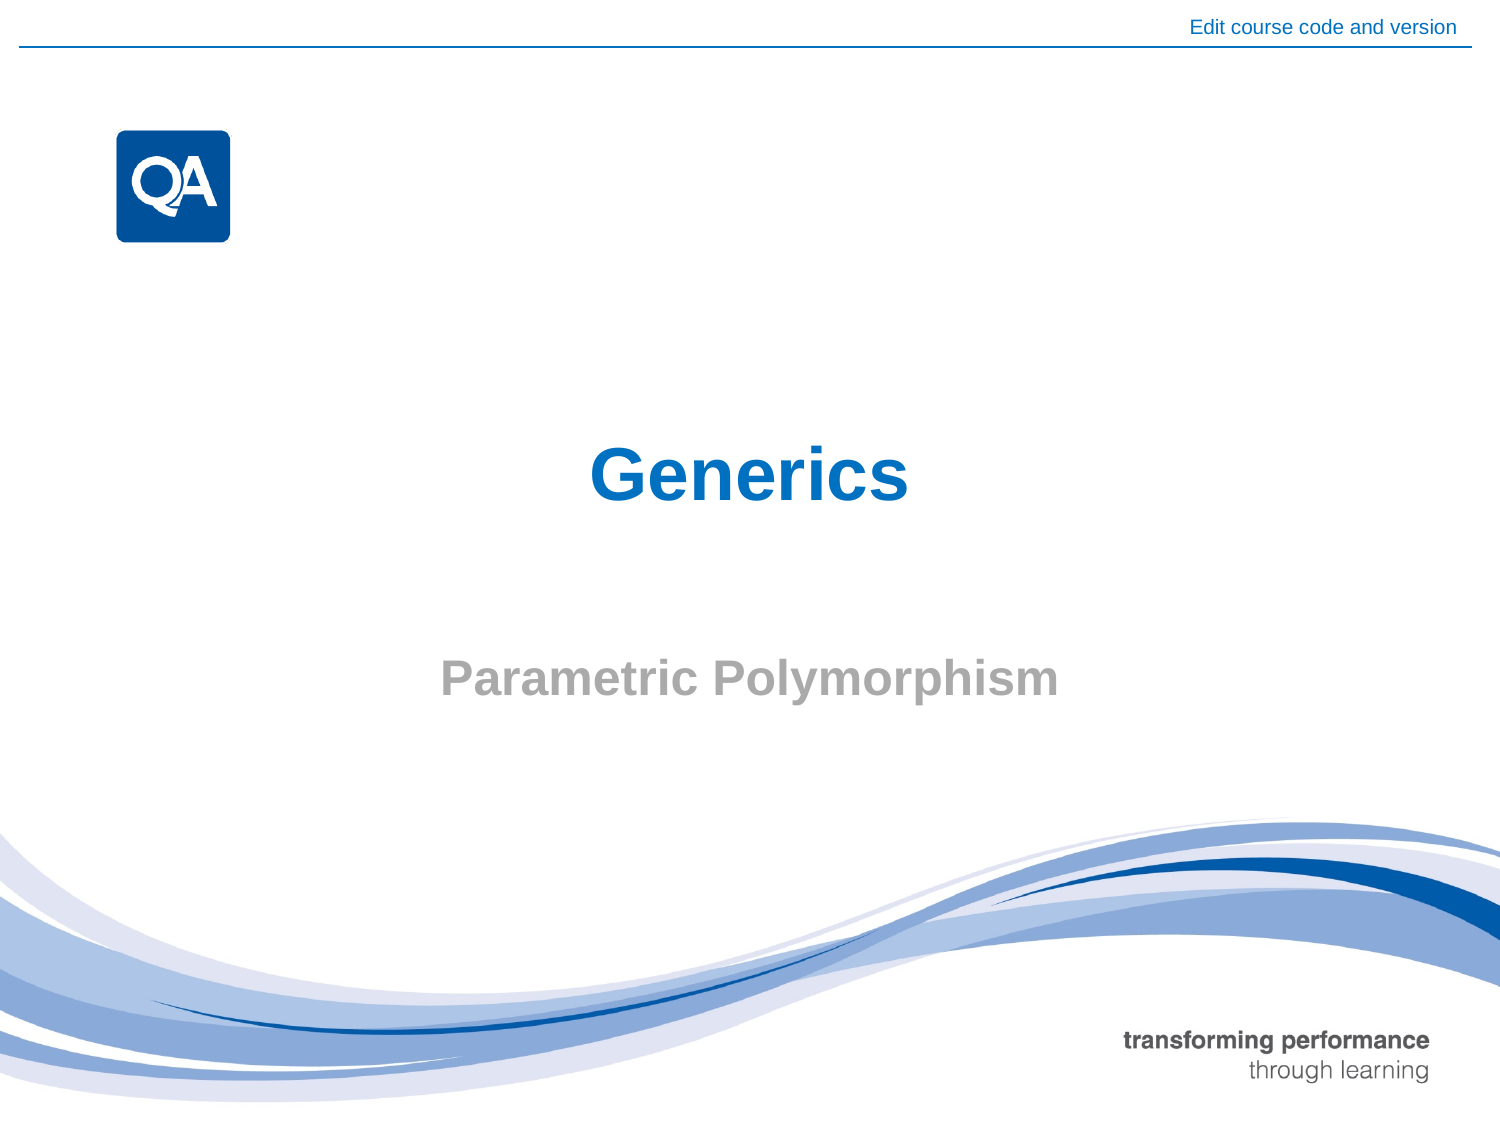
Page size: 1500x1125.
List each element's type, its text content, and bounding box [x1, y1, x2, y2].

picture [114, 128, 232, 244]
picture [0, 817, 1500, 1109]
subtitle Parametric Polymorphism [225, 637, 1275, 925]
title Generics [70, 349, 1430, 591]
